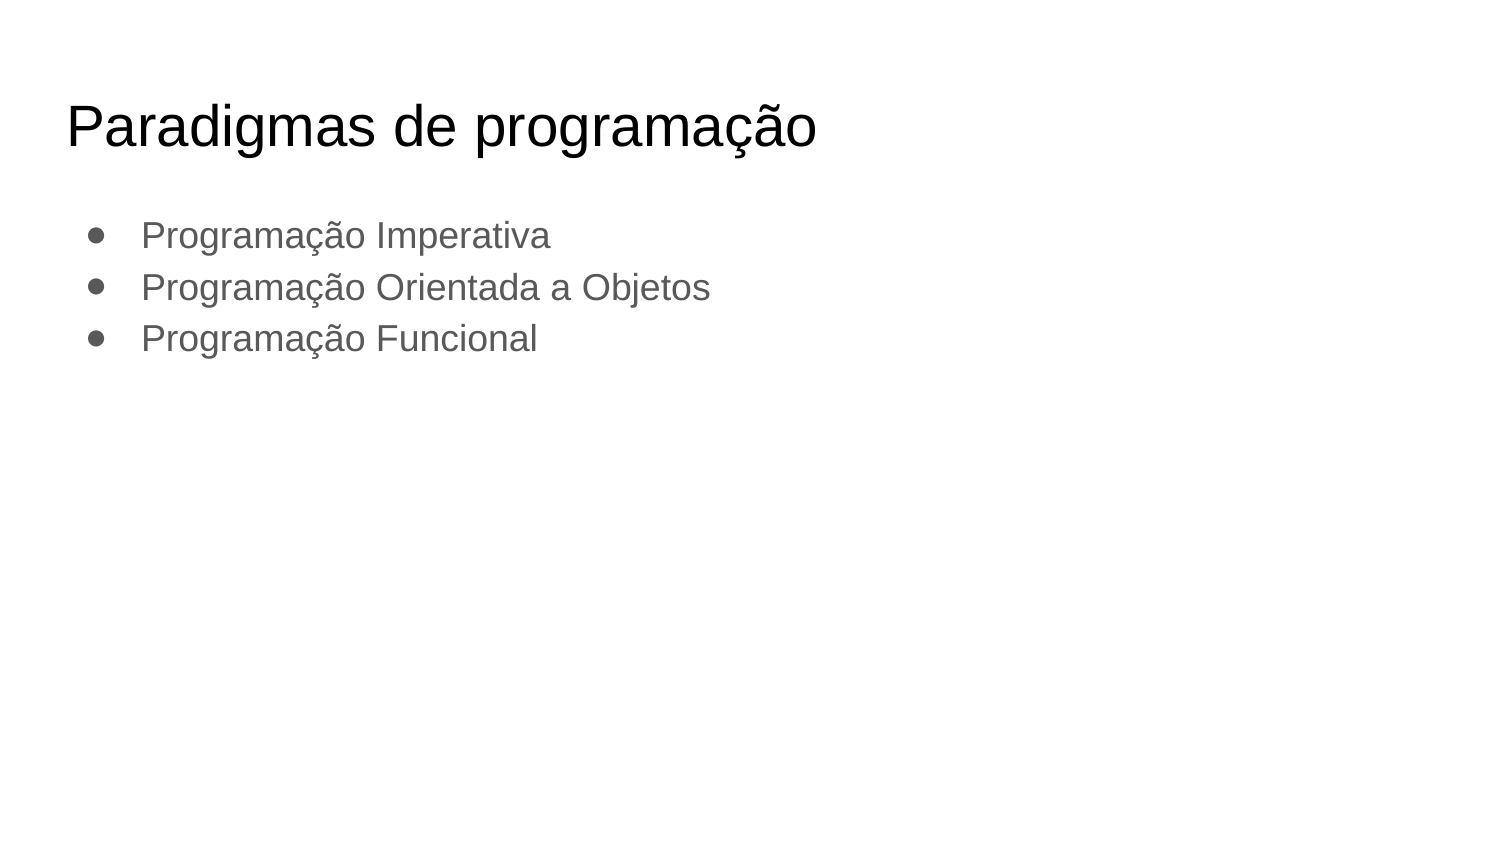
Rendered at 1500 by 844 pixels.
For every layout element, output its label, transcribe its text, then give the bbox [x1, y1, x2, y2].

list Programação Imperativa Programação Orientada a Objetos Programação Funcional [51, 189, 1449, 750]
title Paradigmas de programação [51, 72, 1449, 167]
